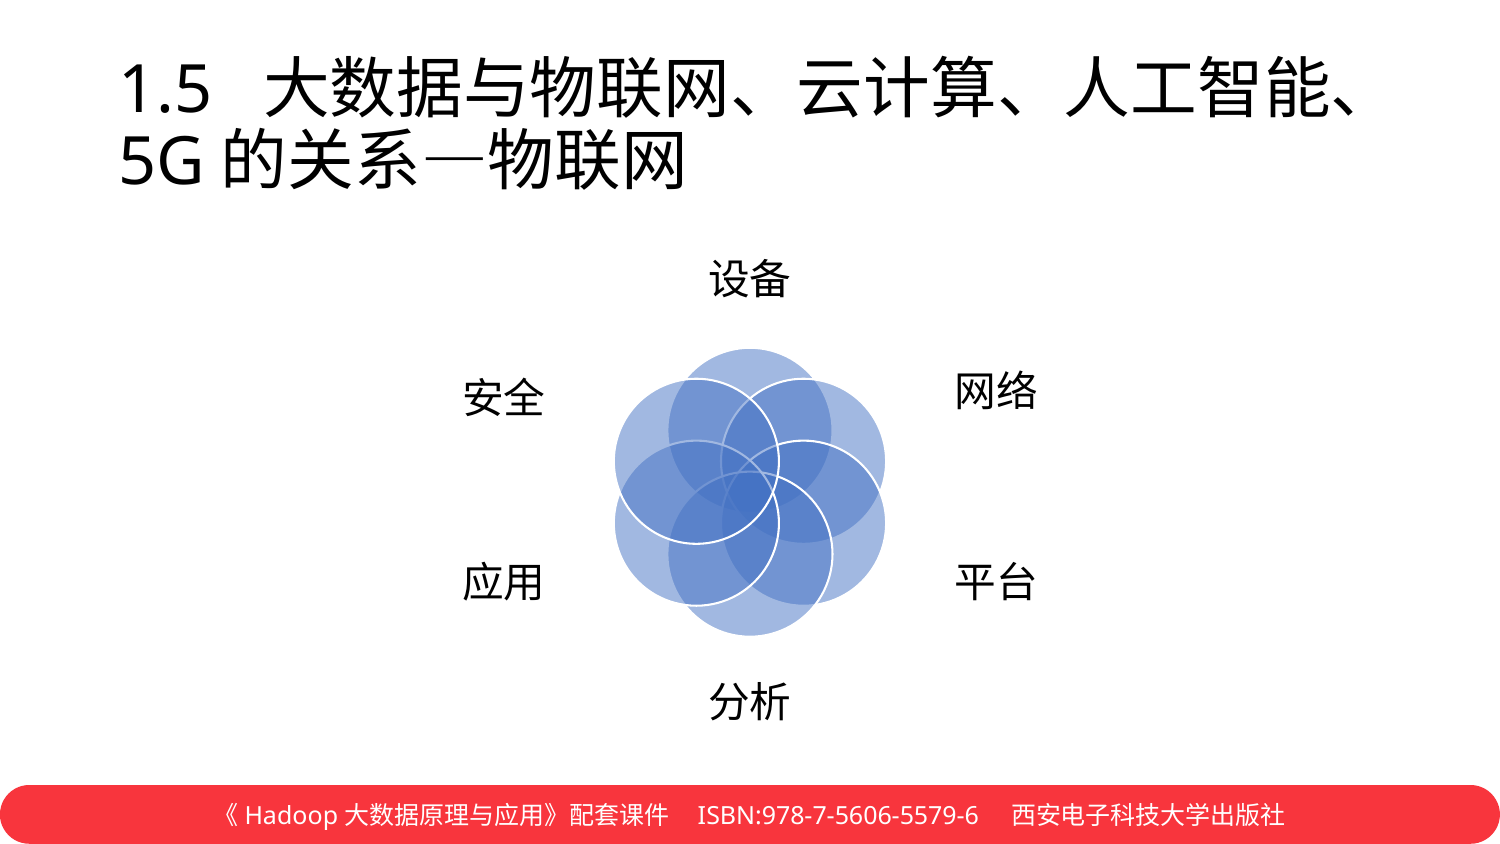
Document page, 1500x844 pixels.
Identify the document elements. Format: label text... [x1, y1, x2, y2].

title 1.5 大数据与物联网、云计算、人工智能、5G的关系—物联网 [103, 44, 1397, 208]
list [103, 224, 1397, 760]
